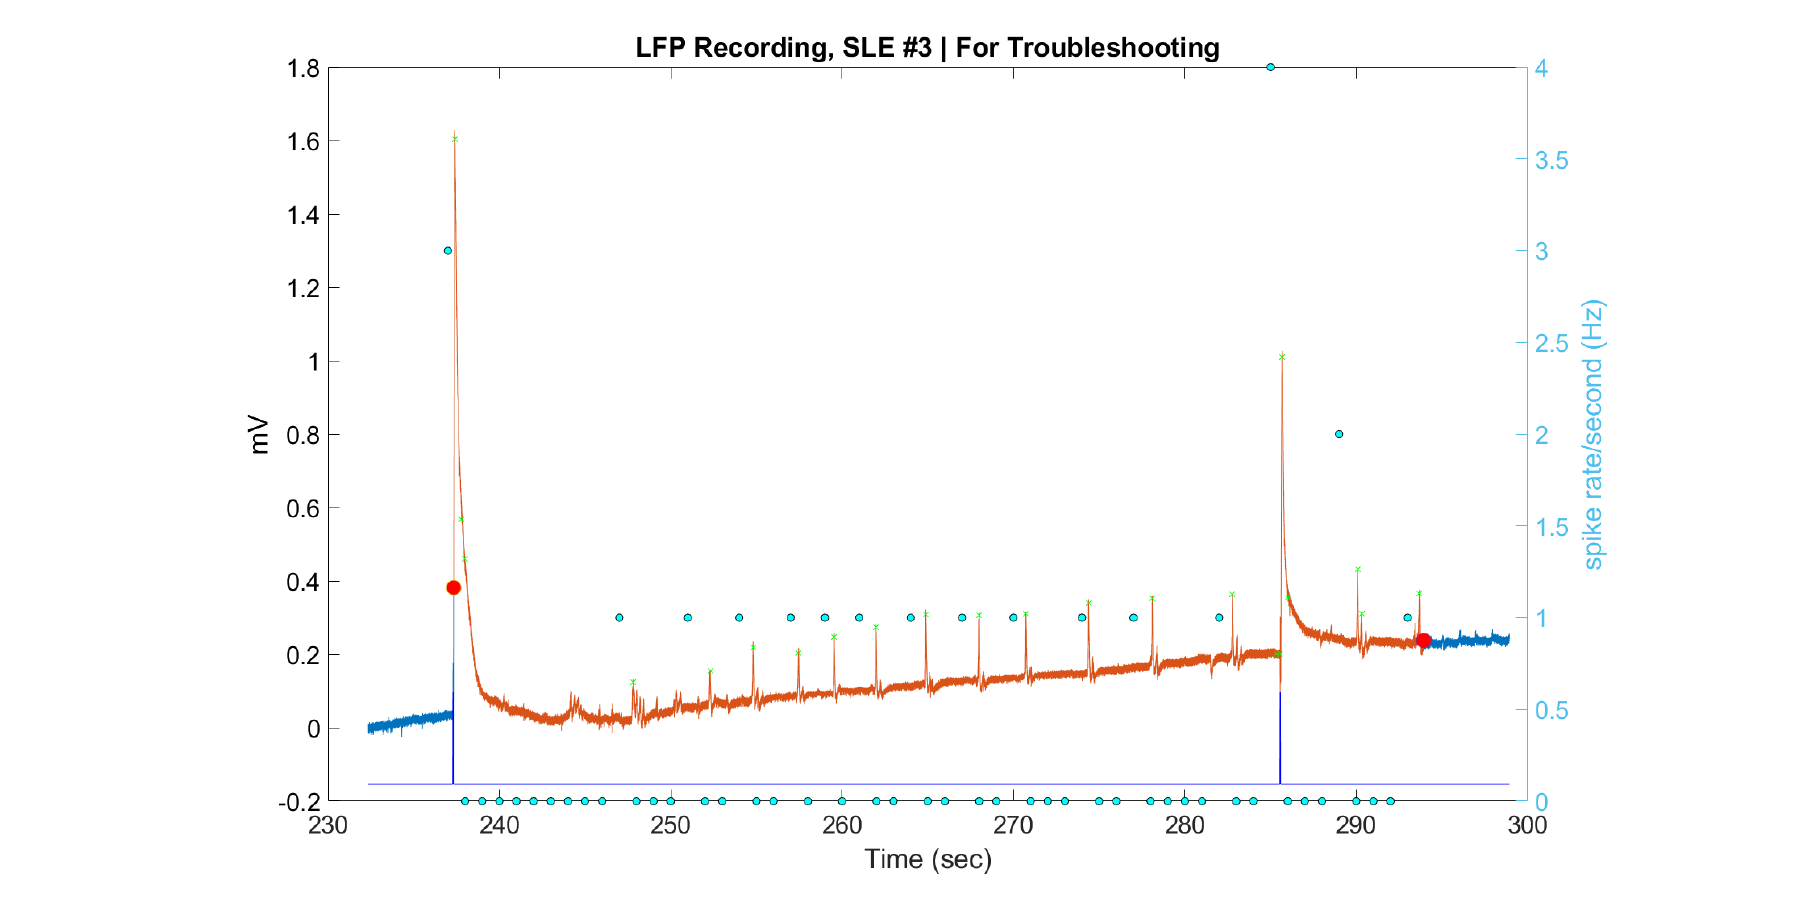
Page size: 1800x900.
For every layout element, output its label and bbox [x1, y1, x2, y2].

picture [126, 0, 1674, 900]
